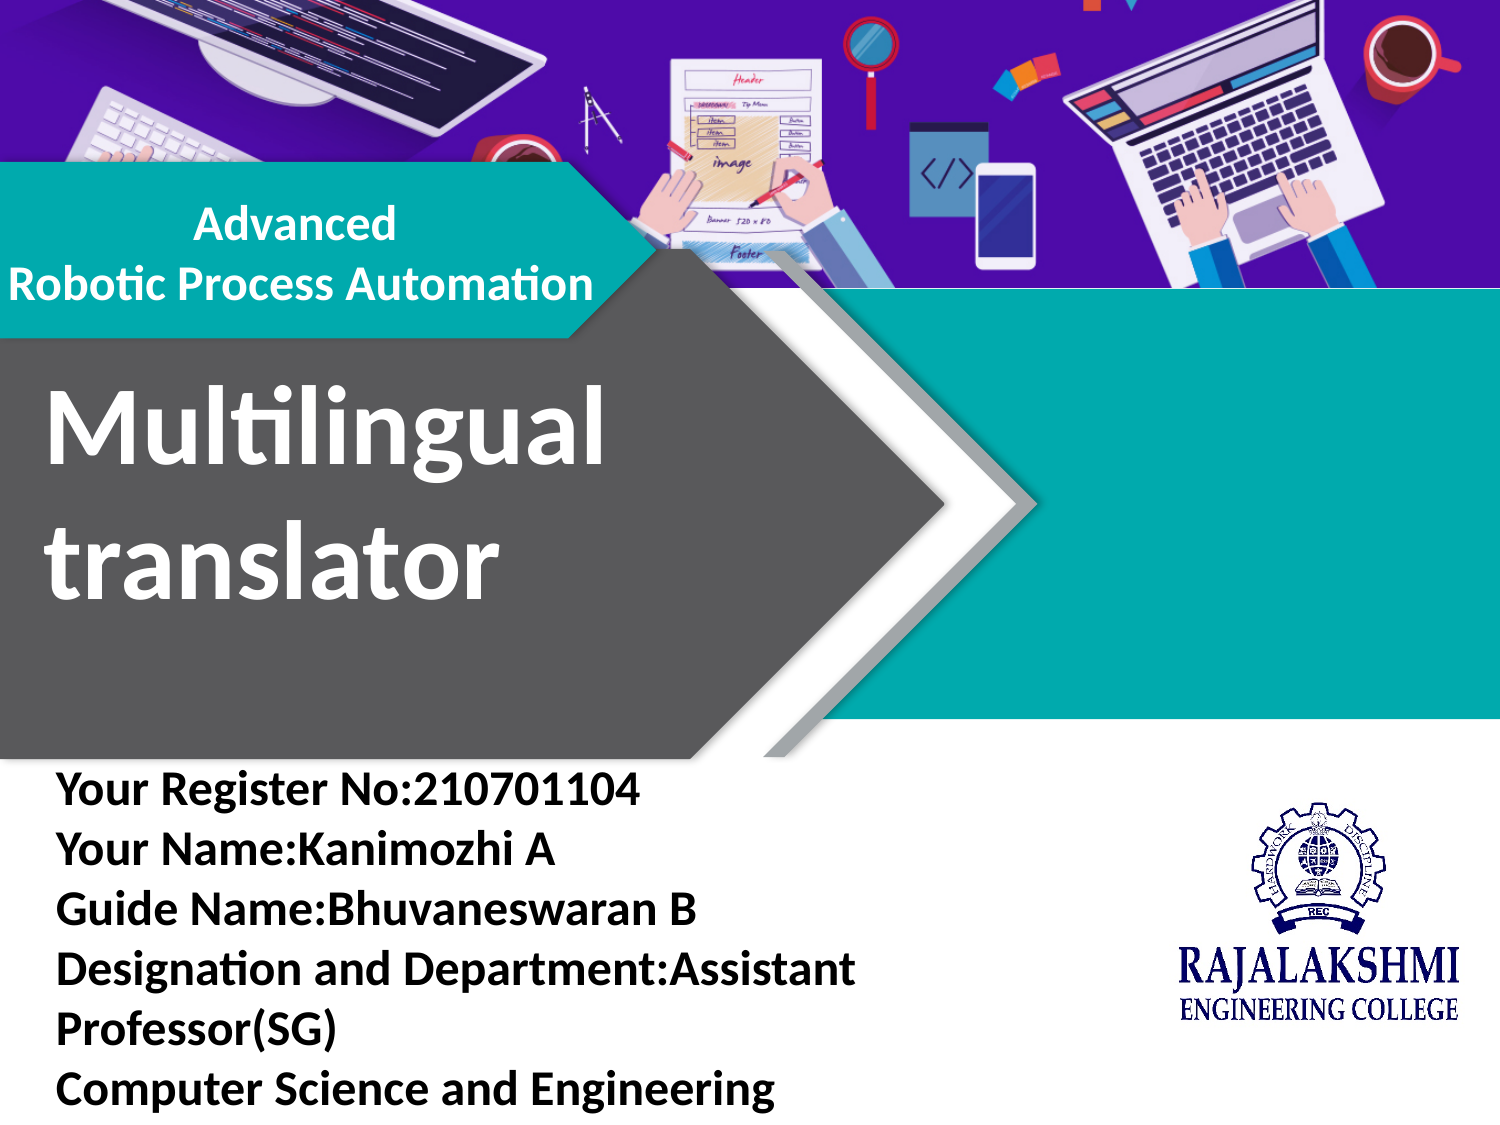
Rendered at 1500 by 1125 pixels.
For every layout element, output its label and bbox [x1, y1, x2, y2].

picture [0, 0, 1500, 161]
text_box [0, 161, 1500, 1125]
picture [1169, 787, 1468, 1042]
